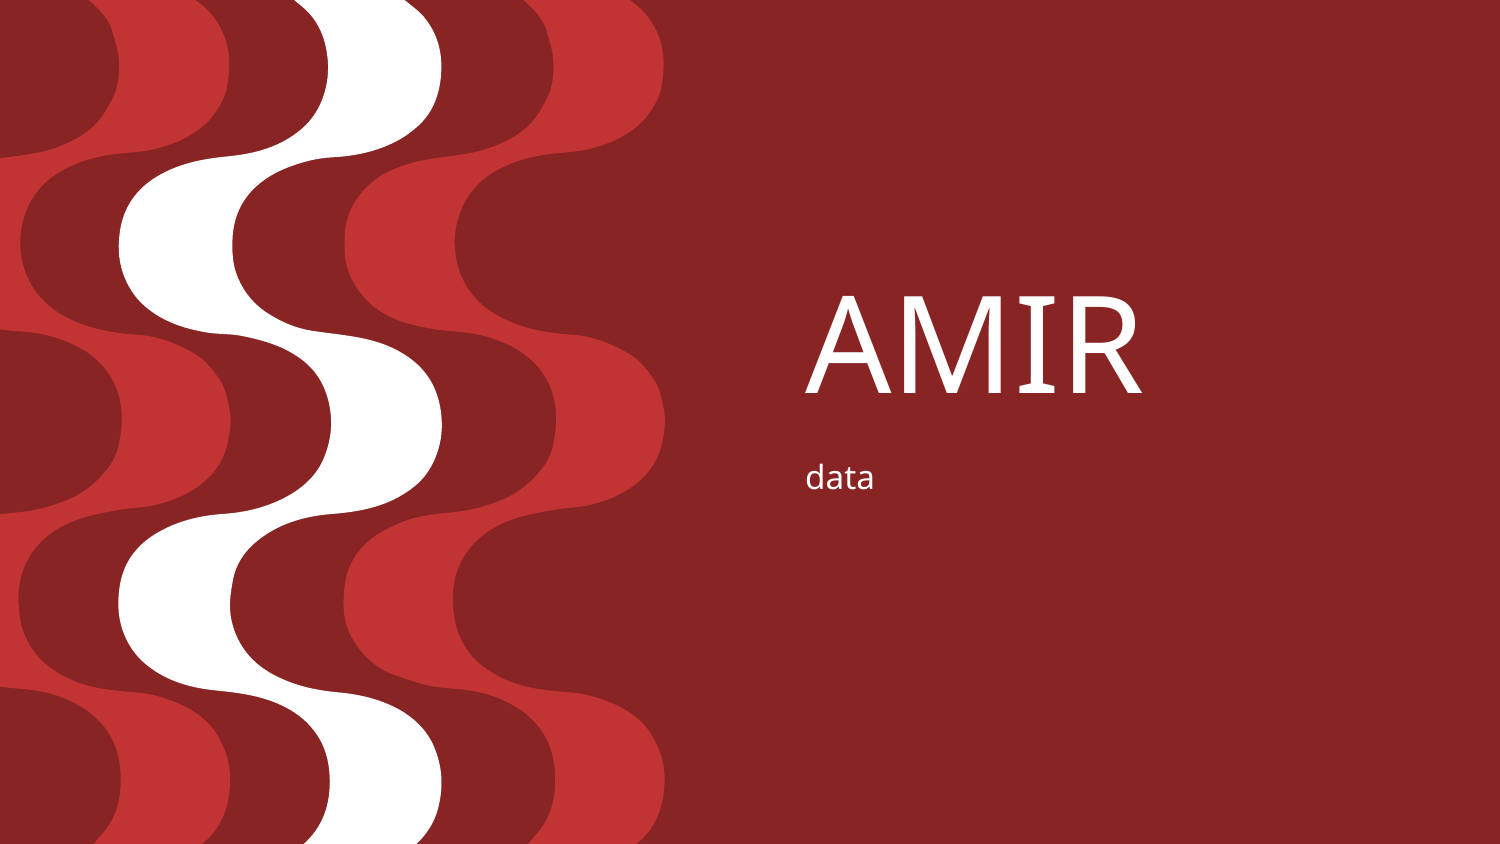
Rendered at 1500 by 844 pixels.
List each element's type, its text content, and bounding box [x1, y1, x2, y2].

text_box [0, 42, 714, 800]
subtitle data [790, 435, 1383, 599]
title AMIR [790, 245, 1383, 435]
